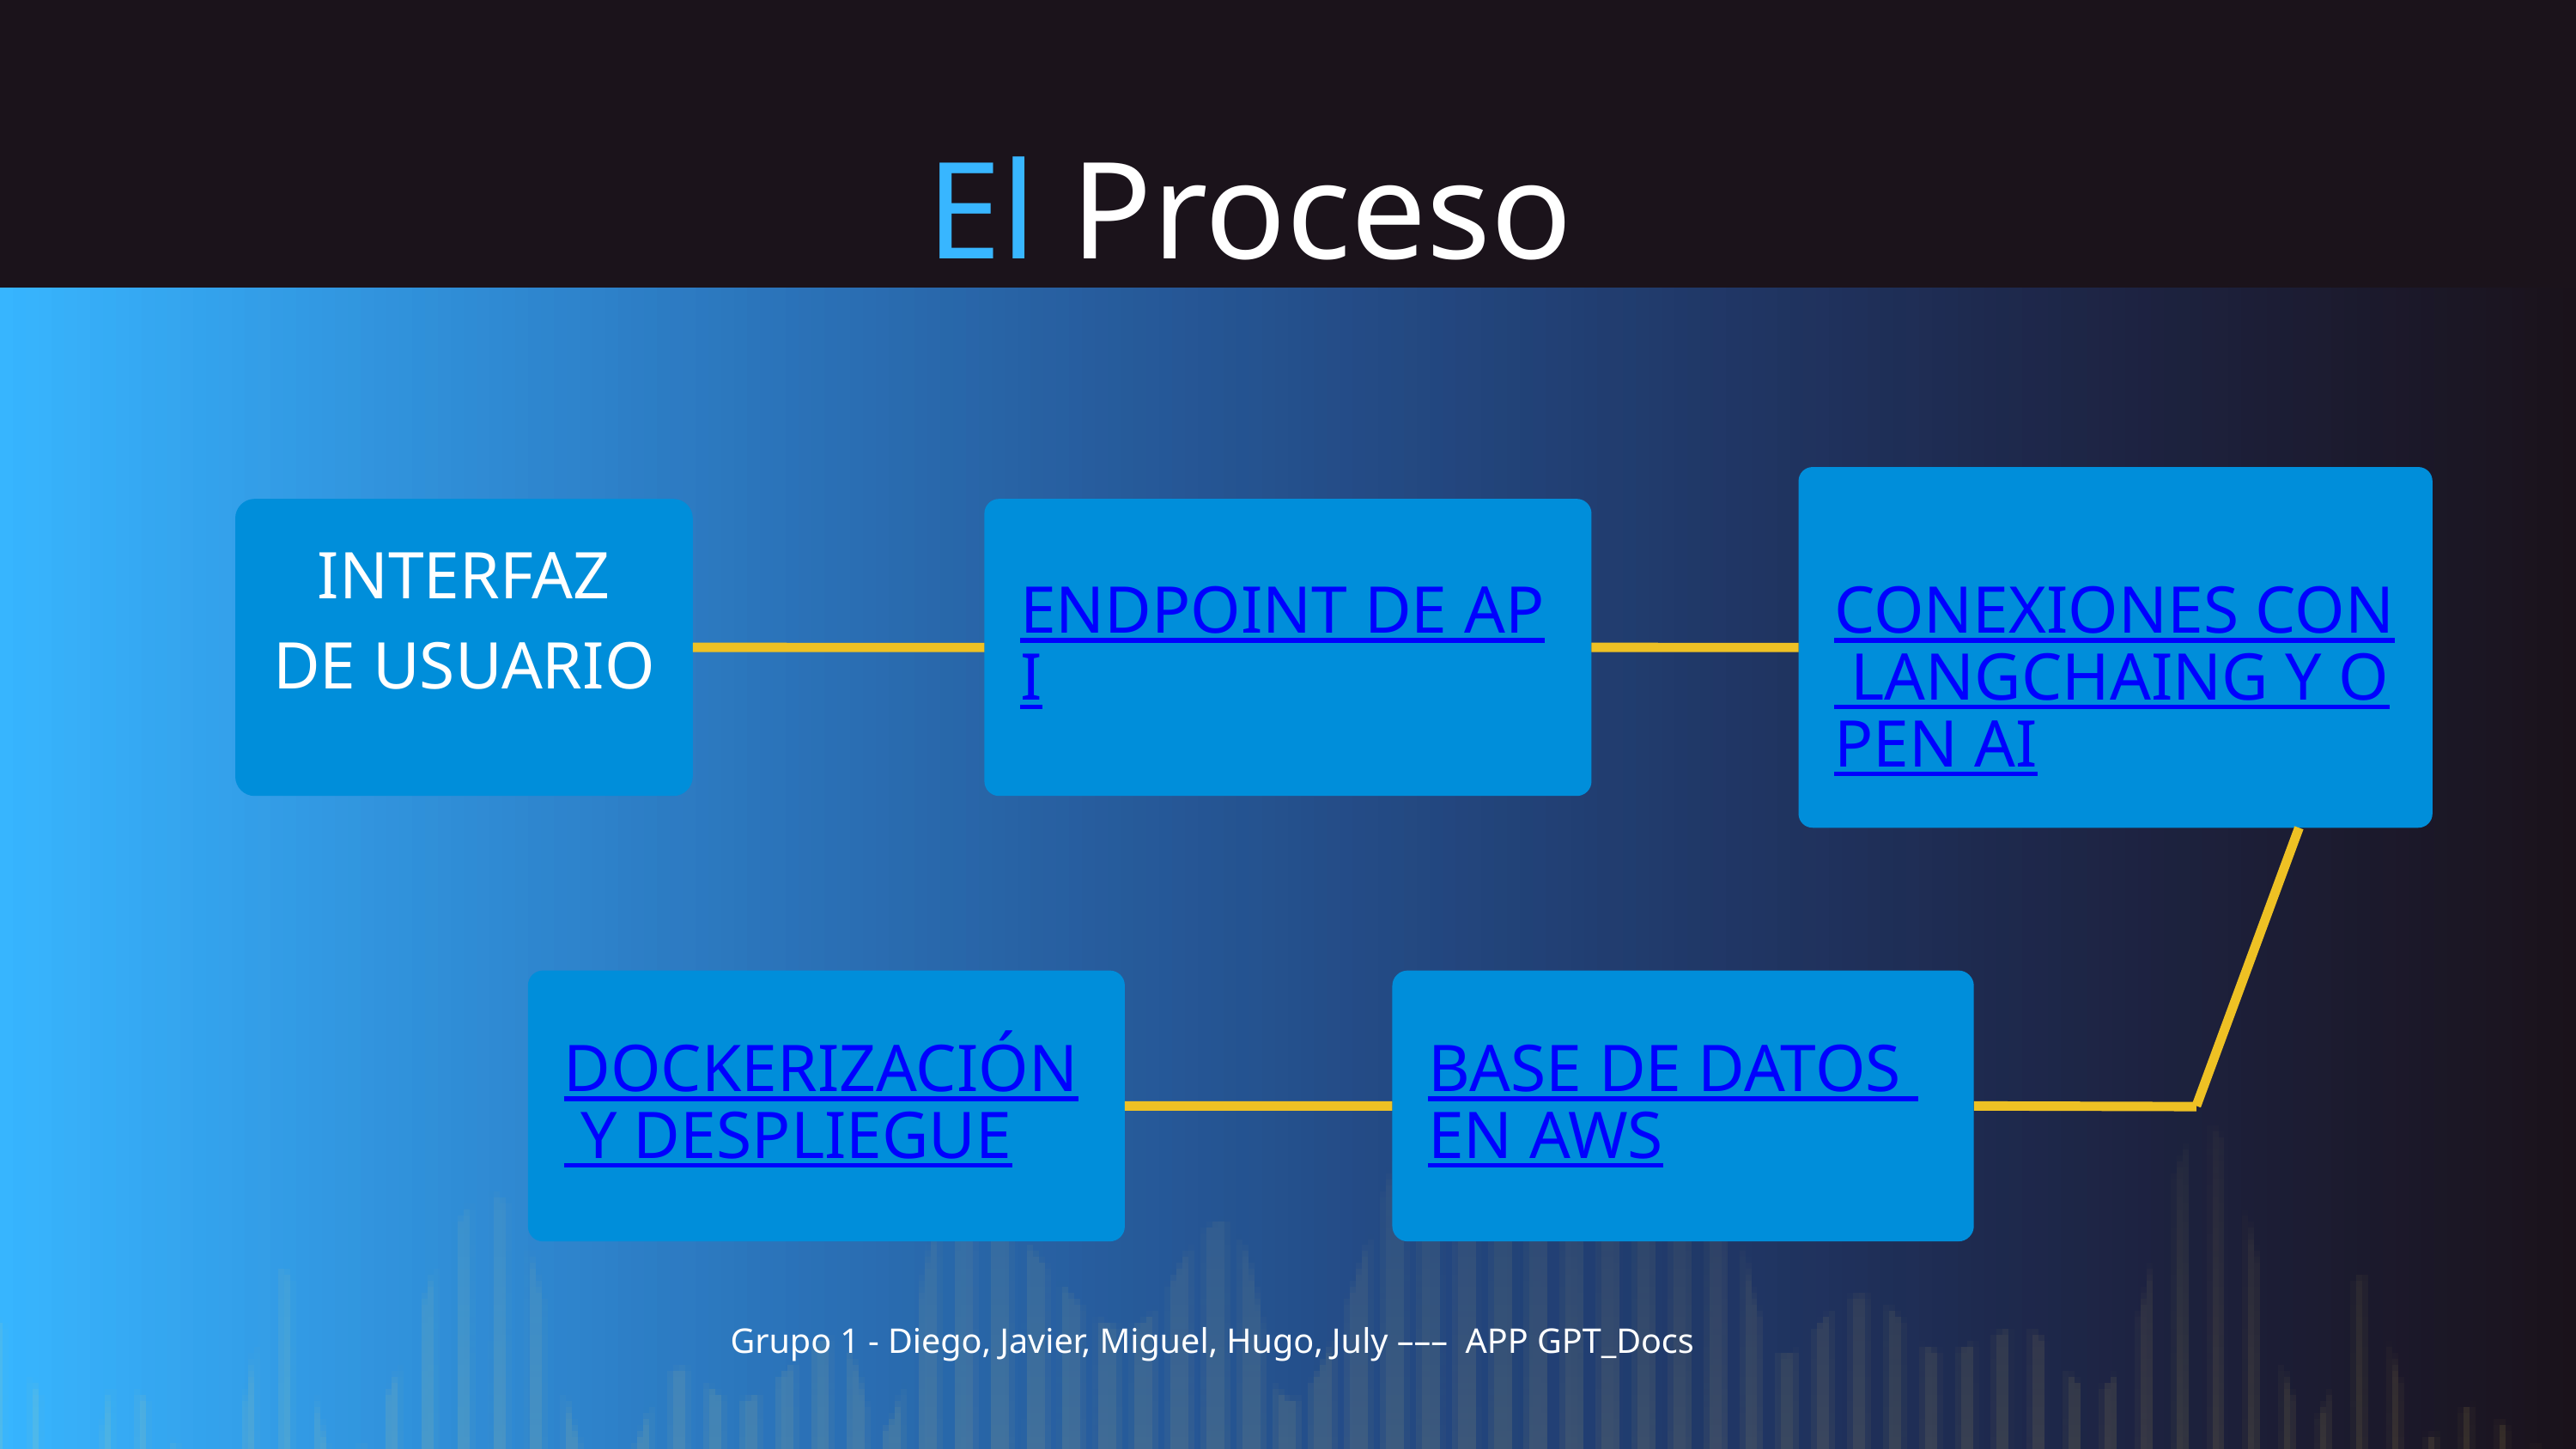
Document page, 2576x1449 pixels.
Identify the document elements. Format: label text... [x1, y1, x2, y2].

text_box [527, 970, 1126, 1242]
text_box [0, 988, 2576, 1449]
table_header Grupo 1 - Diego, Javier, Miguel, Hugo, July ––– APP GPT_Docs [731, 1313, 1797, 1363]
text_box [0, 288, 2576, 988]
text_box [984, 498, 1592, 797]
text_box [1798, 466, 2433, 828]
text_box El Proceso [444, 137, 2055, 286]
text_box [1392, 970, 1974, 1242]
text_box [234, 498, 694, 797]
